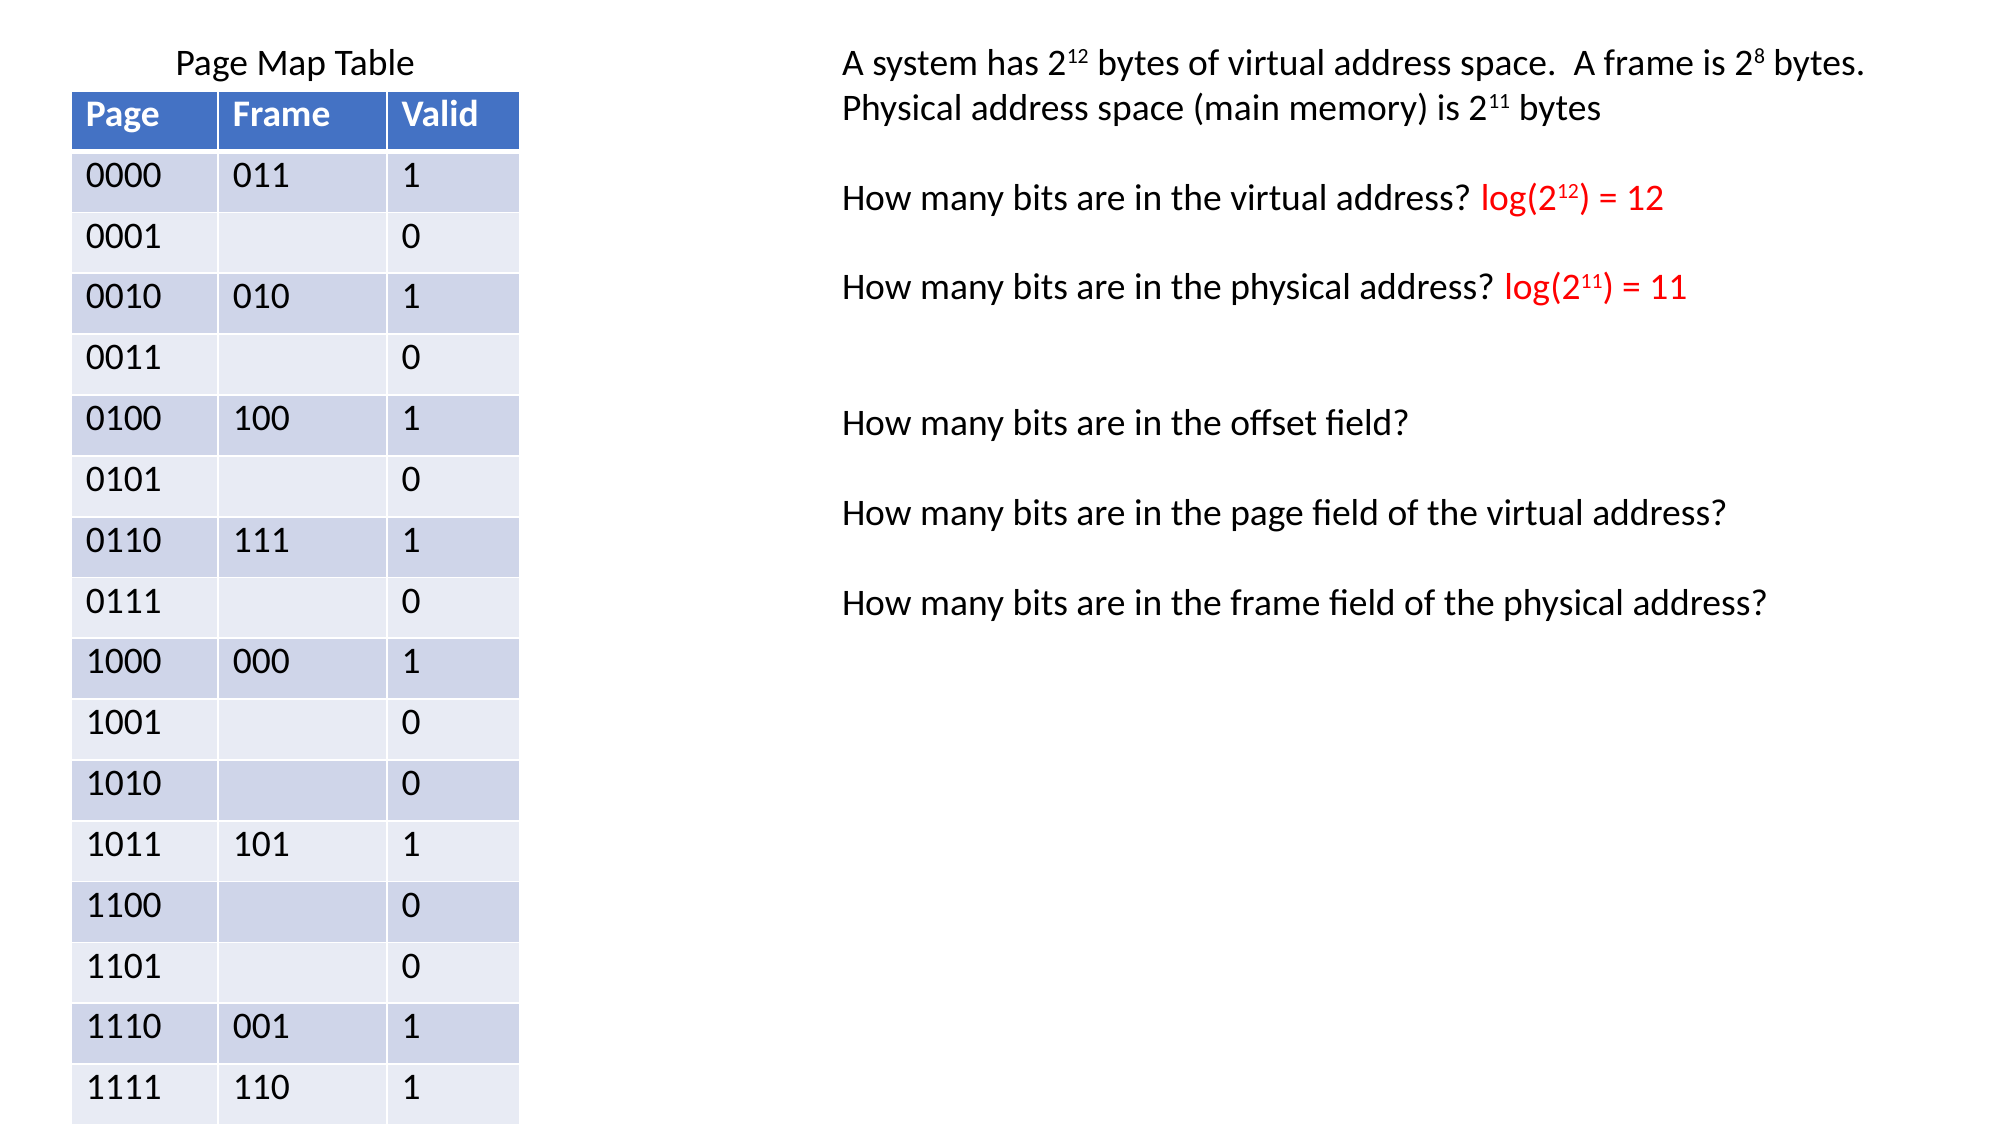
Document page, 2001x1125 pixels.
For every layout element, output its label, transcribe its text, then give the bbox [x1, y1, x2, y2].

table_cell 1110 [72, 1004, 217, 1063]
table_cell [219, 882, 386, 942]
table_cell [219, 943, 386, 1002]
text_box Page Map Table [160, 30, 431, 90]
table_cell 000 [219, 639, 386, 698]
table_cell 1111 [72, 1065, 217, 1124]
table_cell 0010 [72, 274, 217, 333]
table_cell 1 [388, 396, 519, 455]
table_cell 0 [388, 700, 519, 759]
table_cell 0101 [72, 457, 217, 516]
table_cell 0 [388, 578, 519, 637]
table_cell 111 [219, 518, 386, 577]
table_cell 1 [388, 154, 519, 212]
table_cell 110 [219, 1065, 386, 1124]
table_cell 010 [219, 274, 386, 333]
table_cell 0 [388, 335, 519, 394]
table_cell 1101 [72, 943, 217, 1002]
table_cell 1 [388, 1065, 519, 1124]
table_cell 0110 [72, 518, 217, 577]
table_cell 001 [219, 1004, 386, 1063]
table_cell 0000 [72, 154, 217, 212]
table_cell 1000 [72, 639, 217, 698]
table_header Frame [219, 92, 386, 149]
table_cell 101 [219, 822, 386, 881]
table_cell 1 [388, 274, 519, 333]
table_cell 0 [388, 882, 519, 942]
table_cell [219, 457, 386, 516]
table_cell 1 [388, 822, 519, 881]
table_cell [219, 700, 386, 759]
table_header Valid [388, 92, 519, 149]
table_cell 1100 [72, 882, 217, 942]
table_cell [219, 335, 386, 394]
table_cell 1 [388, 518, 519, 577]
table_cell [219, 578, 386, 637]
table_cell [219, 213, 386, 272]
table_cell 0011 [72, 335, 217, 394]
text_box A system has 212 bytes of virtual address space. A frame is 28 bytes. Physical address space (main memory) is 211 bytes How many bits are in the virtual address? log(212) = 12 How many bits are in the physical address? log(211) = 11 How many bits are in the offset field? How many bits are in the page field of the virtual address? How many bits are in the frame field of the physical address? [827, 30, 1953, 630]
table_cell 100 [219, 396, 386, 455]
table_cell 0 [388, 943, 519, 1002]
table_cell 0100 [72, 396, 217, 455]
table_cell 0111 [72, 578, 217, 637]
table_cell 1 [388, 1004, 519, 1063]
table_header Page [72, 92, 217, 149]
table_cell 1011 [72, 822, 217, 881]
table_cell 1010 [72, 761, 217, 820]
table_cell [219, 761, 386, 820]
table_cell 0 [388, 761, 519, 820]
table_cell 0 [388, 457, 519, 516]
table_cell 1 [388, 639, 519, 698]
table_cell 0 [388, 213, 519, 272]
table_cell 0001 [72, 213, 217, 272]
table_cell 1001 [72, 700, 217, 759]
table_cell 011 [219, 154, 386, 212]
